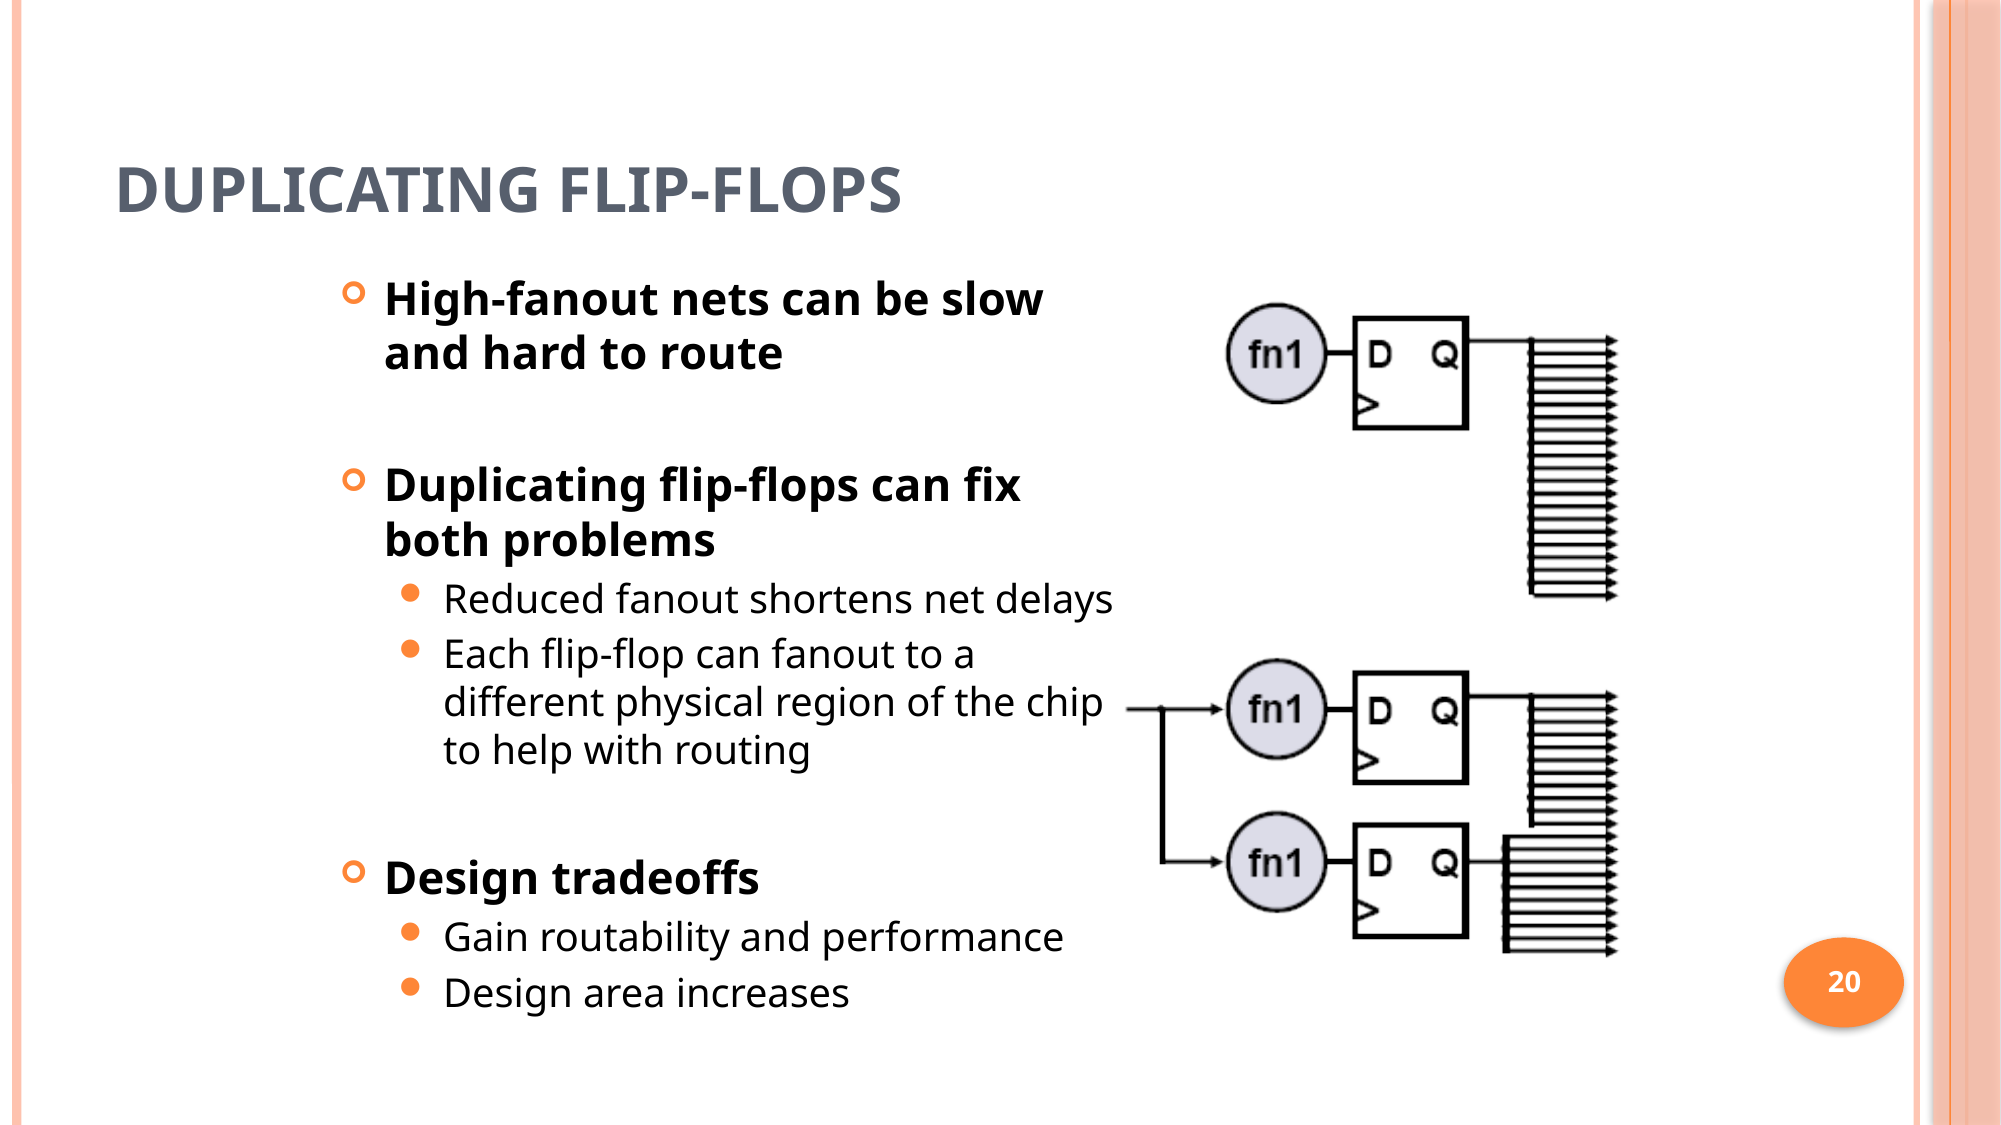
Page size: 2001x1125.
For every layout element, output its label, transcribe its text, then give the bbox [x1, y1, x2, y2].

list High-fanout nets can be slow and hard to route Duplicating flip-flops can fix both problems Reduced fanout shortens net delays Each flip-flop can fanout to a different physical region of the chip to help with routing Design tradeoffs Gain routability and performance Design area increases [324, 262, 1138, 1062]
title Duplicating Flip-Flops [99, 45, 1734, 233]
picture [1086, 249, 1681, 1013]
slide_number 20 [1777, 940, 1912, 1027]
